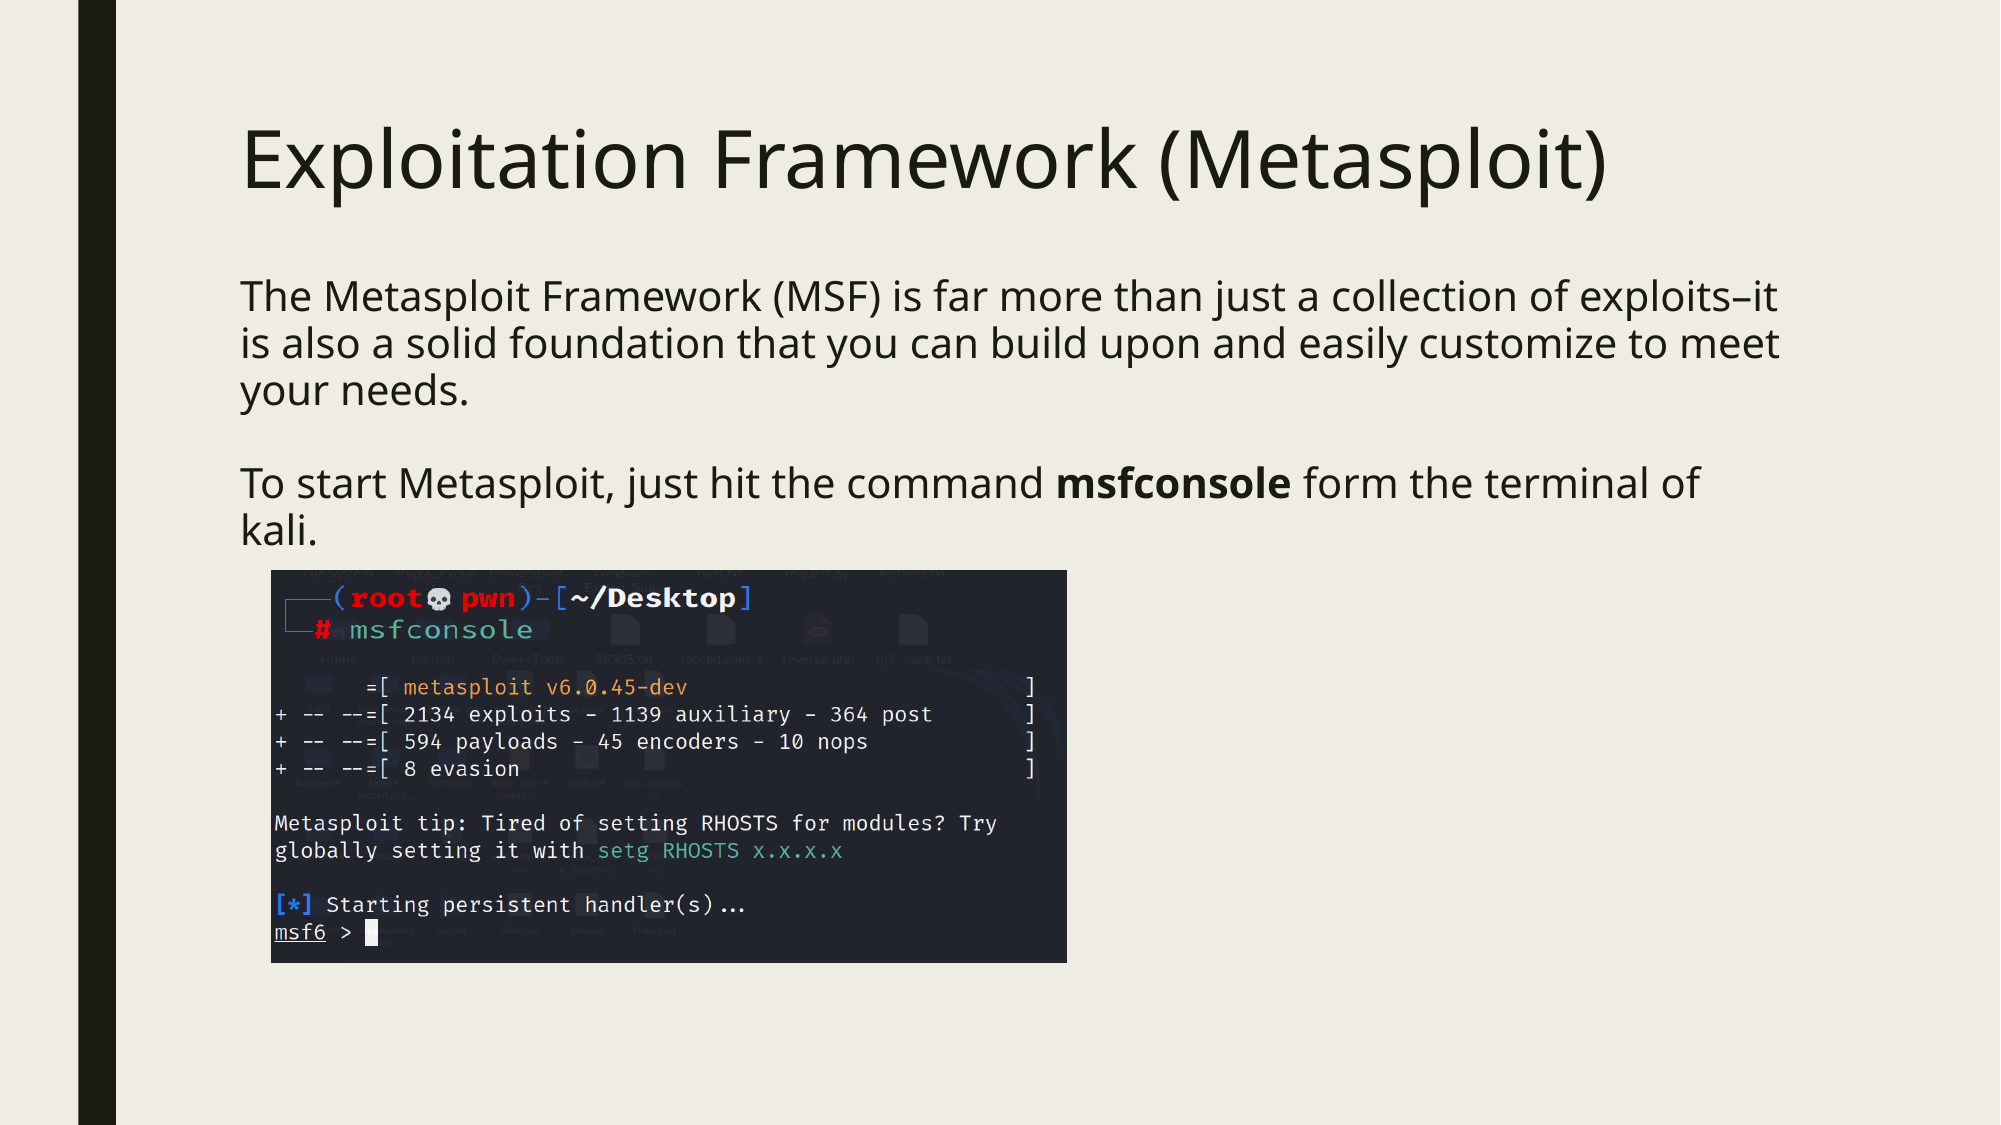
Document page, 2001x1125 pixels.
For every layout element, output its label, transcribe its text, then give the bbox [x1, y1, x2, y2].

list The Metasploit Framework (MSF) is far more than just a collection of exploits–it is also a solid foundation that you can build upon and easily customize to meet your needs. To start Metasploit, just hit the command msfconsole form the terminal of kali. [225, 266, 1800, 963]
picture [271, 570, 1067, 963]
title Exploitation Framework (Metasploit) [225, 112, 1800, 216]
